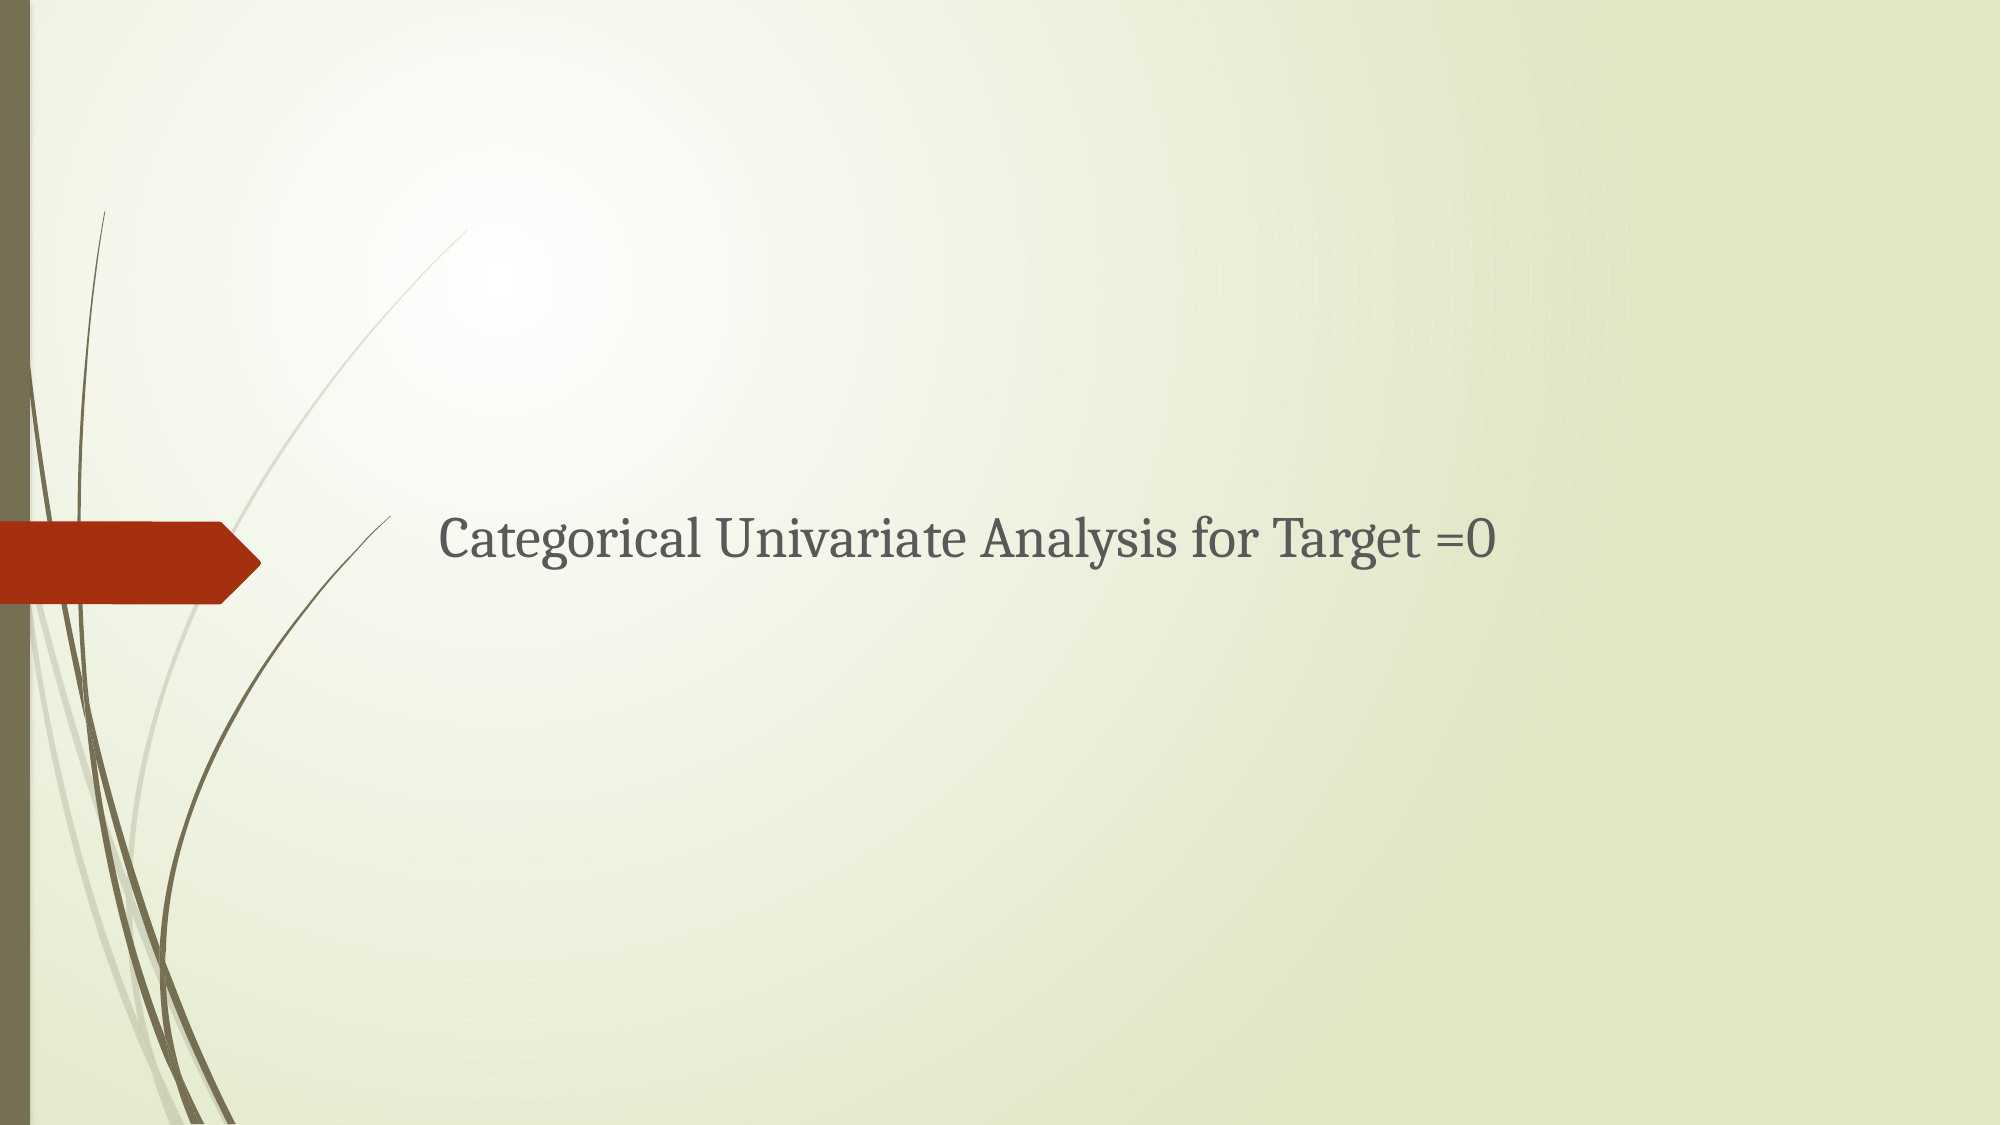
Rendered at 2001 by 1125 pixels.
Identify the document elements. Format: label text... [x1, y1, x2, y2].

list Categorical Univariate Analysis for Target =0 [424, 491, 1888, 634]
